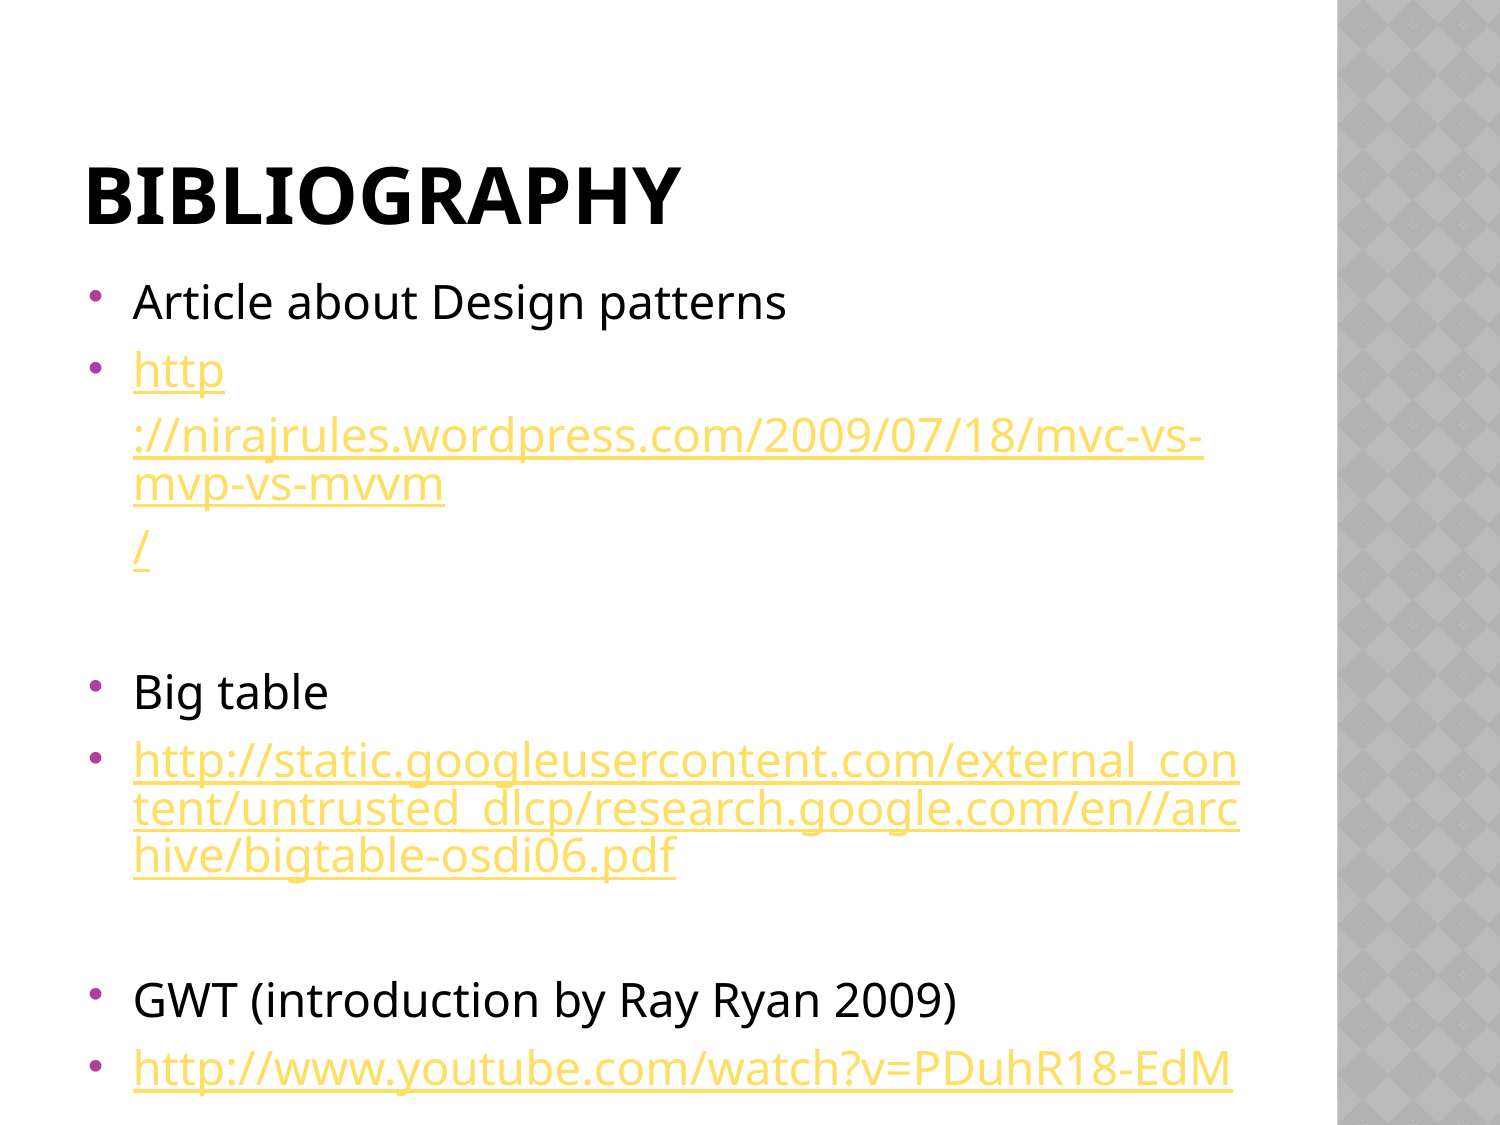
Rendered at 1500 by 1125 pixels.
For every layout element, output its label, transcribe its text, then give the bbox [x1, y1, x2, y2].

list Article about Design patterns http://nirajrules.wordpress.com/2009/07/18/mvc-vs-mvp-vs-mvvm/ Big table http://static.googleusercontent.com/external_content/untrusted_dlcp/research.google.com/en//archive/bigtable-osdi06.pdf GWT (introduction by Ray Ryan 2009) http://www.youtube.com/watch?v=PDuhR18-EdM [75, 264, 1263, 1059]
title Bibliography [75, 52, 1263, 240]
